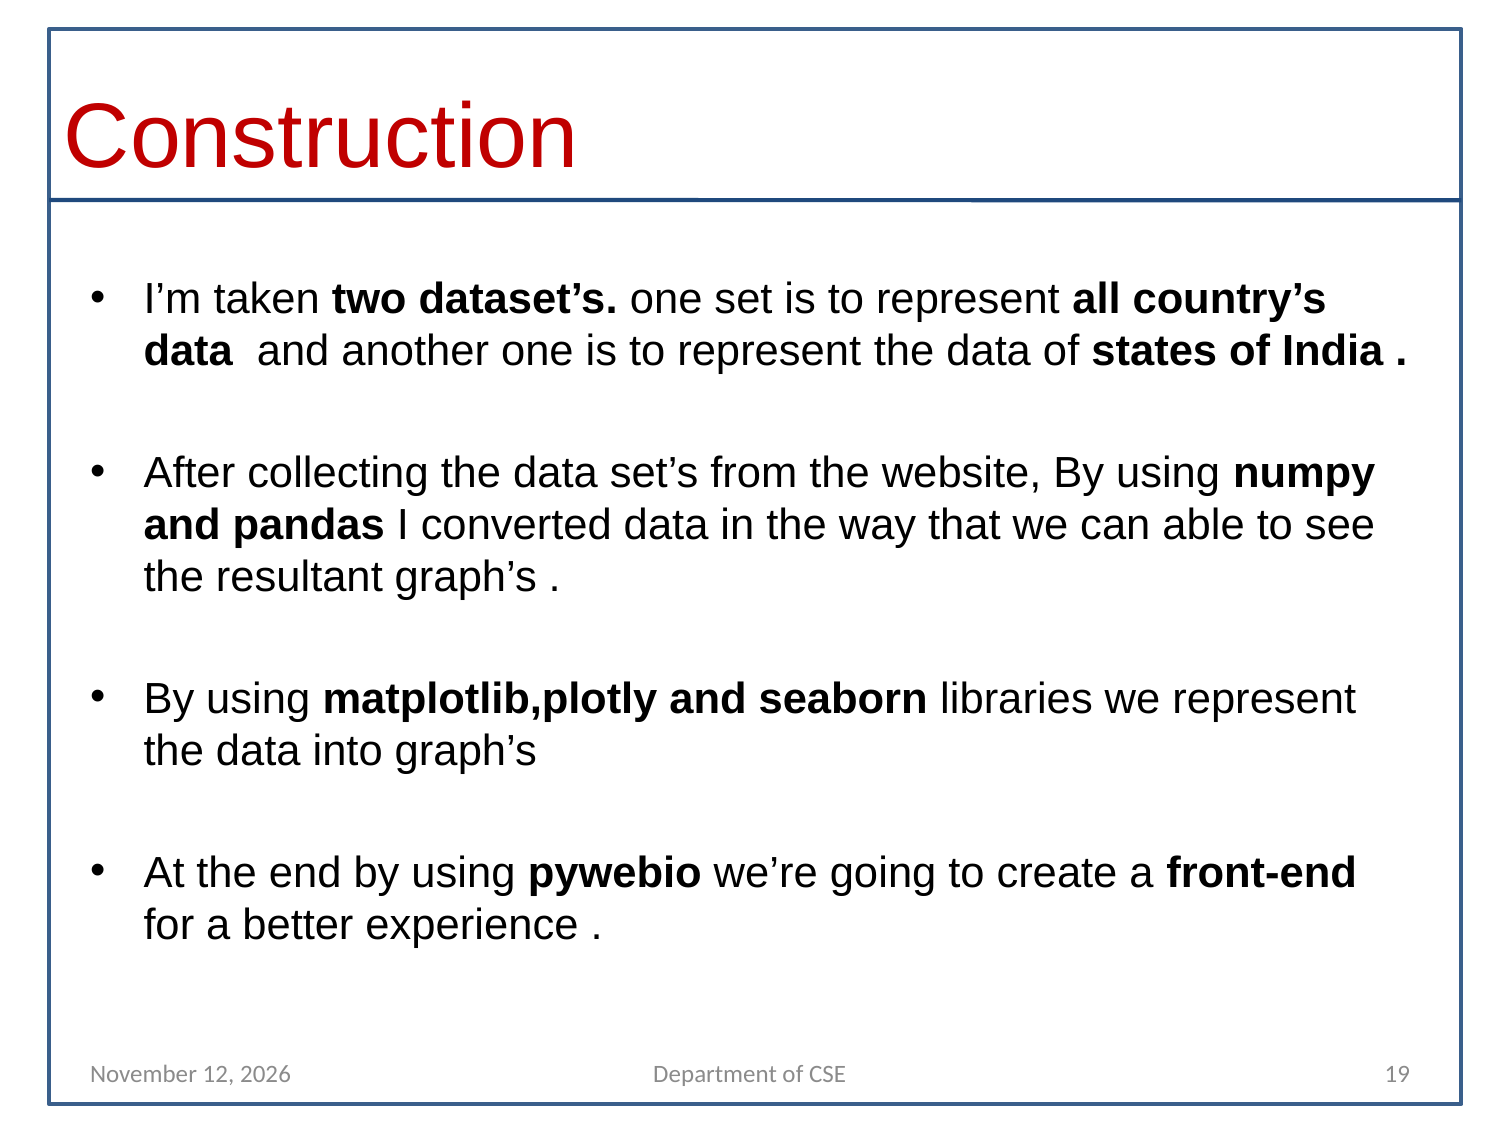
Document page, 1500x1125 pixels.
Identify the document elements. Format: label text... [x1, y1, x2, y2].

title Construction [49, 37, 1399, 225]
slide_number 19 [1074, 1042, 1425, 1103]
list I’m taken two dataset’s. one set is to represent all country’s data and another one is to represent the data of states of India . After collecting the data set’s from the website, By using numpy and pandas I converted data in the way that we can able to see the resultant graph’s . By using matplotlib,plotly and seaborn libraries we represent the data into graph’s At the end by using pywebio we’re going to create a front-end for a better experience . [75, 262, 1425, 1005]
footer Department of CSE [512, 1042, 988, 1103]
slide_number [75, 1042, 425, 1103]
